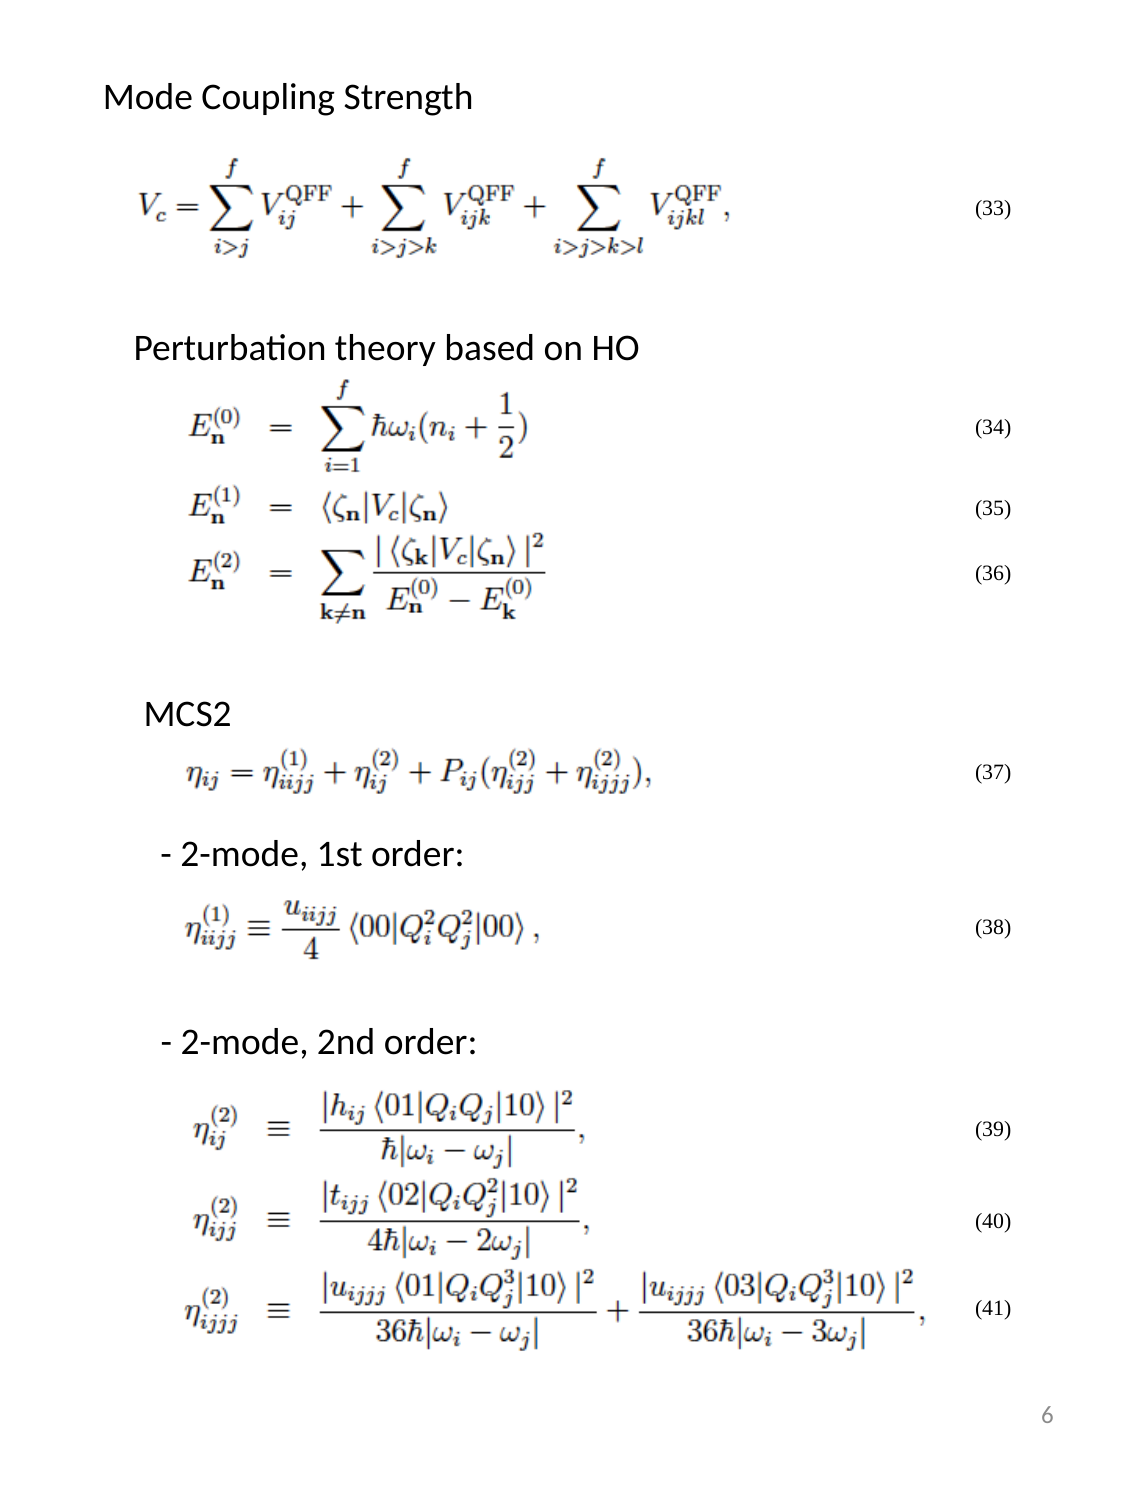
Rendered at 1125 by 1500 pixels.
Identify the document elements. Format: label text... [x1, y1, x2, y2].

text_box (39) [960, 1106, 1027, 1148]
slide_number 6 [806, 1373, 1069, 1454]
text_box (40) [960, 1199, 1027, 1241]
text_box - 2-mode, 1st order: [145, 821, 480, 882]
text_box (41) [960, 1285, 1027, 1327]
text_box (33) [960, 186, 1027, 227]
text_box MCS2 [128, 681, 247, 741]
picture [184, 372, 556, 628]
picture [131, 149, 737, 266]
text_box Mode Coupling Strength [88, 64, 489, 125]
picture [184, 1078, 935, 1362]
text_box (36) [960, 551, 1027, 593]
text_box (35) [960, 486, 1027, 528]
picture [165, 733, 674, 805]
text_box (38) [960, 905, 1027, 947]
picture [178, 888, 545, 964]
text_box (37) [960, 750, 1027, 792]
text_box (34) [960, 404, 1027, 446]
text_box - 2-mode, 2nd order: [145, 1009, 493, 1070]
text_box Perturbation theory based on HO [118, 315, 656, 376]
